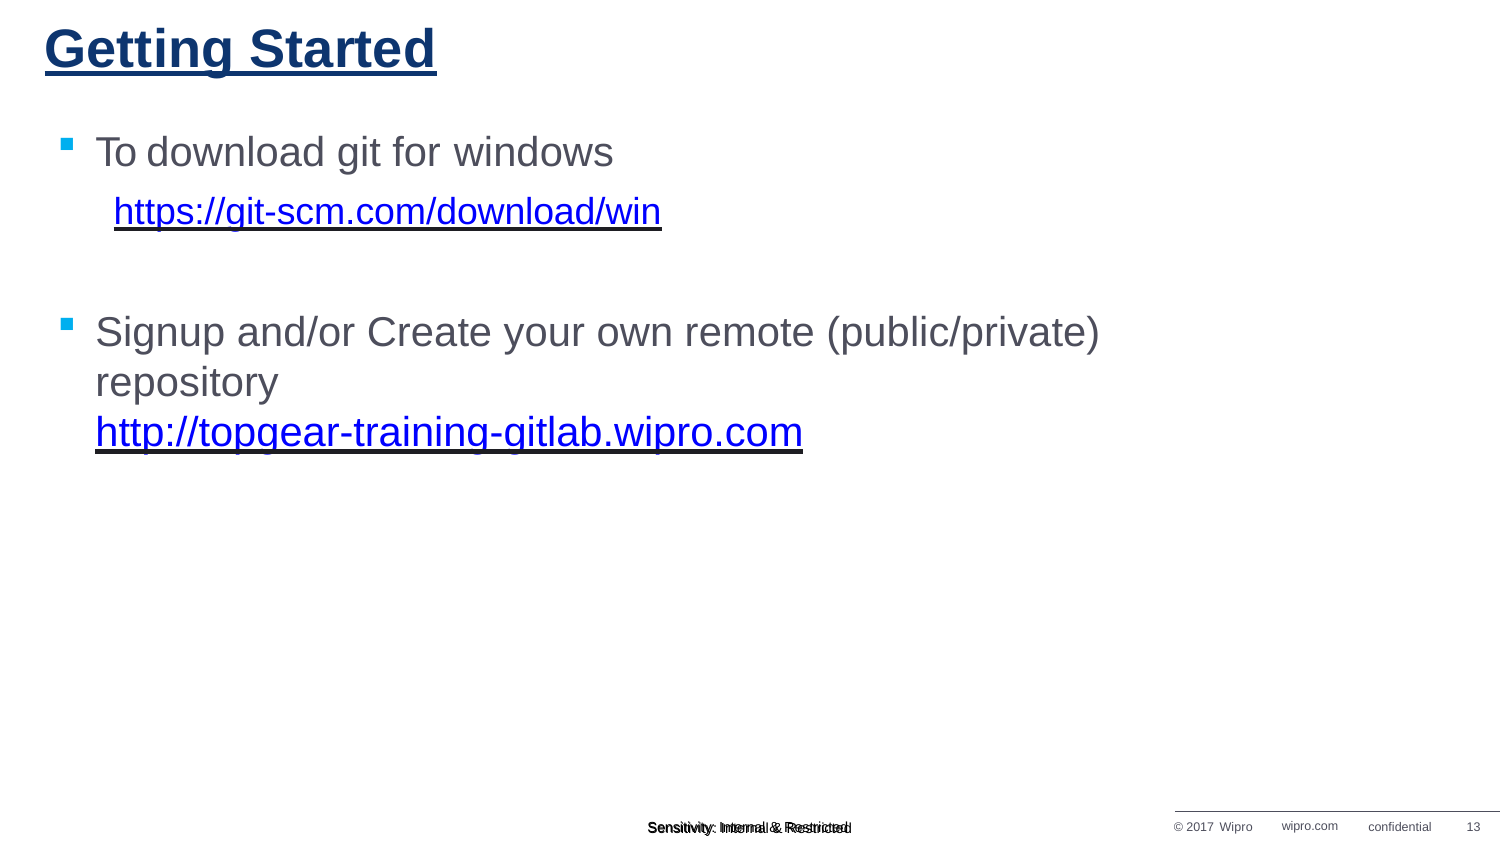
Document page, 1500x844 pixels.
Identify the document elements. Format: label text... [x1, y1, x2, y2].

footer © 2017 Wipro [1171, 817, 1257, 844]
slide_number confidential [1366, 817, 1435, 844]
text_box To download git for windows https://git-scm.com/download/win Signup and/or Create your own remote (public/private) repository http://topgear-training-gitlab.wipro.com [55, 108, 1295, 455]
text_box wipro.com [1279, 817, 1342, 834]
title Getting Started [42, 11, 439, 155]
slide_number 13 [1462, 817, 1485, 844]
text_box Sensitivity: Internal & Restricted [645, 817, 855, 836]
